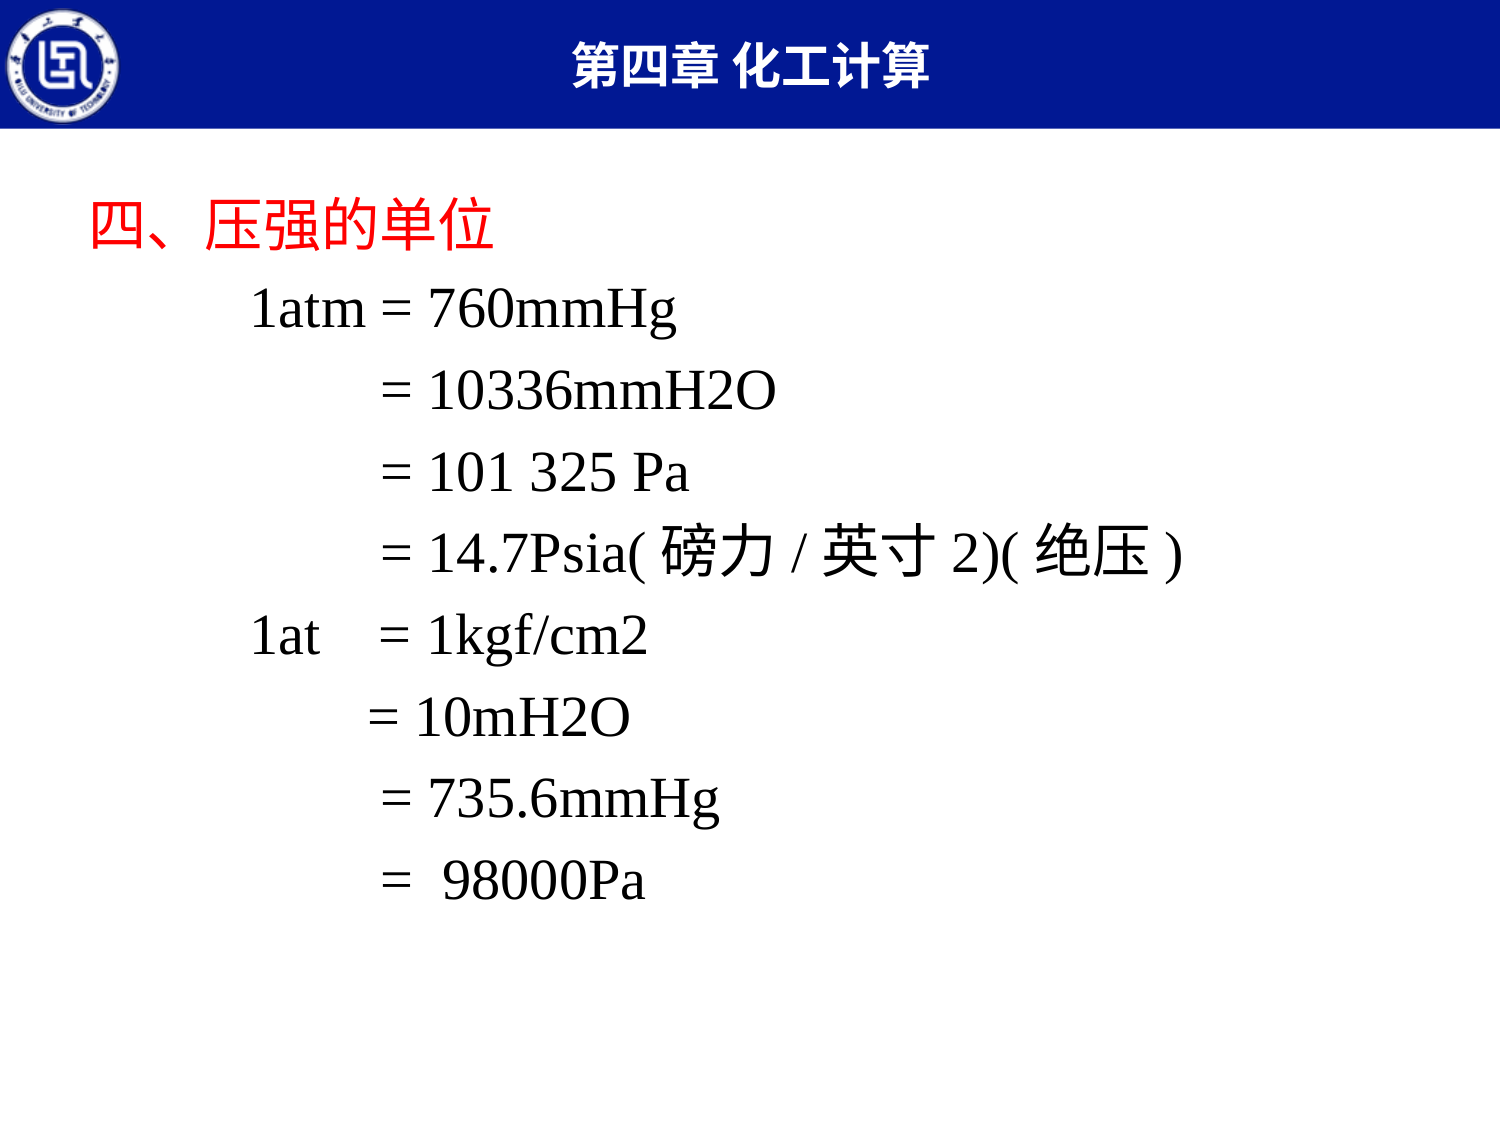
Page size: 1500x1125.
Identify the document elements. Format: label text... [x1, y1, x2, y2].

list 四、压强的单位 1atm = 760mmHg = 10336mmH2O = 101 325 Pa = 14.7Psia(磅力/英寸2)(绝压) 1at = 1kgf/cm2 = 10mH2O = 735.6mmHg = 98000Pa [73, 180, 1442, 1090]
picture [1, 7, 123, 126]
